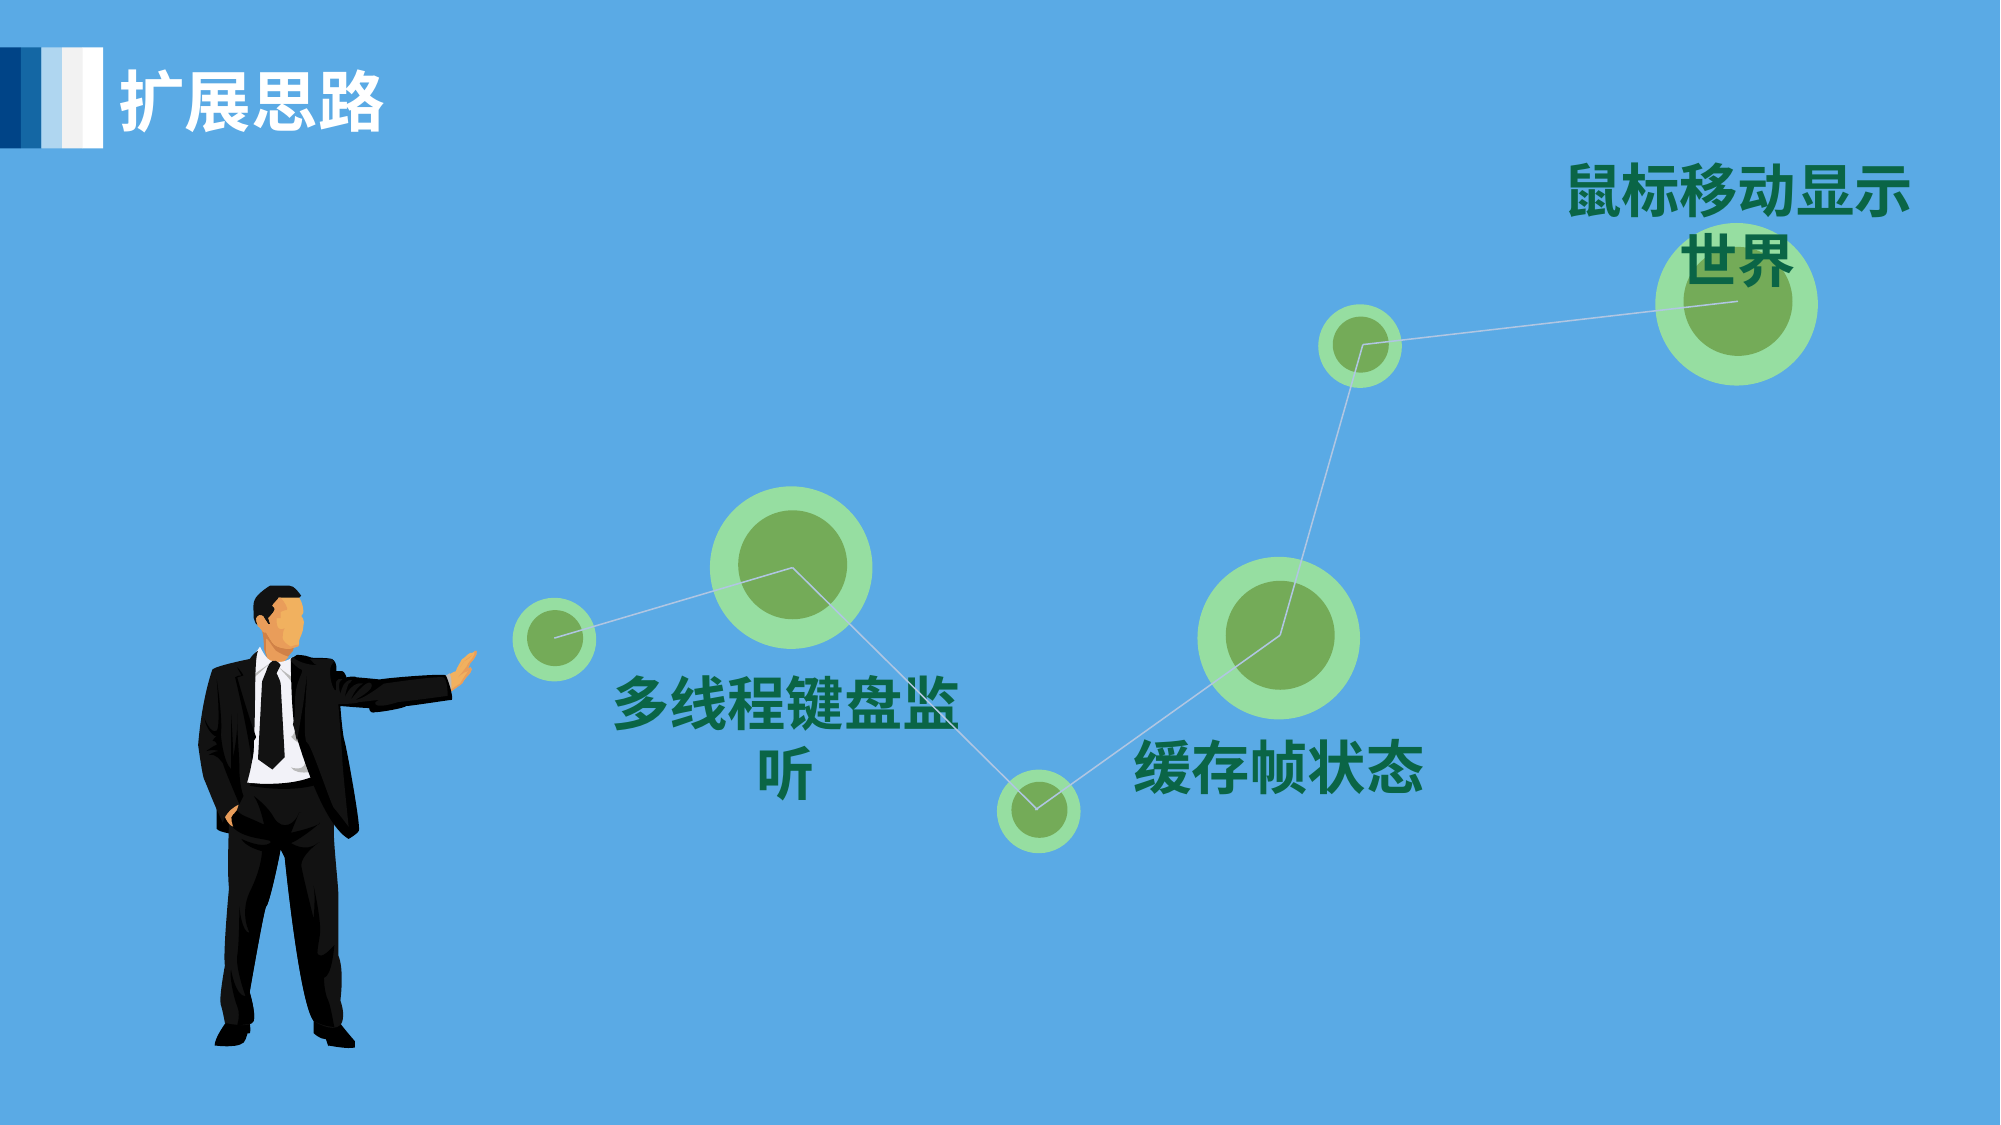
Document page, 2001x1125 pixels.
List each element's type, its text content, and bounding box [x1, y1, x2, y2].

text_box 多线程键盘监听 [585, 660, 986, 855]
text_box [20, 47, 41, 149]
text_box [1317, 303, 1358, 343]
text_box 扩展思路 [103, 52, 710, 148]
text_box [82, 47, 104, 149]
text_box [1279, 344, 1364, 636]
text_box [62, 47, 82, 149]
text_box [1035, 634, 1281, 811]
text_box 鼠标移动显示世界 [1538, 146, 1938, 302]
text_box [0, 47, 20, 149]
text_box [792, 567, 1038, 811]
text_box 缓存帧状态 [1285, 723, 1517, 809]
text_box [996, 818, 1081, 854]
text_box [512, 597, 597, 682]
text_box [709, 486, 873, 565]
text_box [41, 47, 62, 149]
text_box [195, 585, 479, 1050]
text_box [1285, 643, 1361, 720]
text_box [1655, 222, 1819, 386]
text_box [554, 567, 790, 639]
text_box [1362, 301, 1739, 345]
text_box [1368, 353, 1403, 389]
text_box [1197, 556, 1274, 633]
